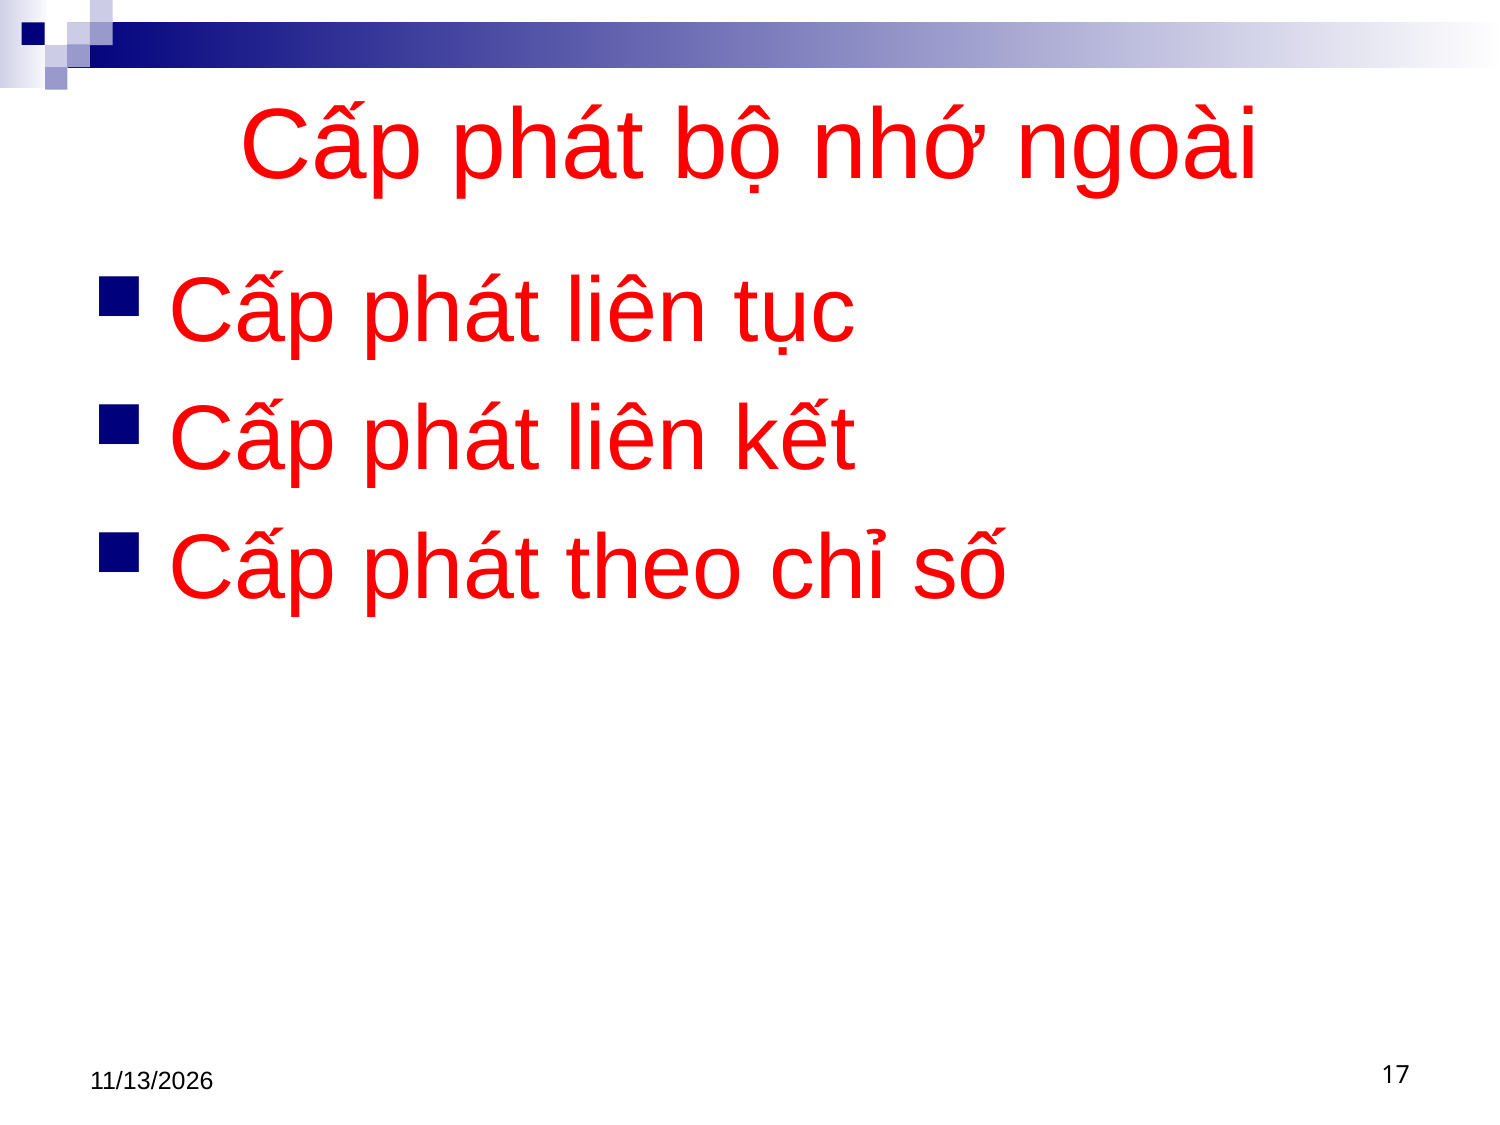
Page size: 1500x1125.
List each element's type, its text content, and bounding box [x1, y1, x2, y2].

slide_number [74, 1024, 426, 1103]
title Cấp phát bộ nhớ ngoài [74, 74, 1426, 204]
list Cấp phát liên tục Cấp phát liên kết Cấp phát theo chỉ số [78, 242, 1435, 1020]
slide_number 17 [1074, 1024, 1426, 1101]
